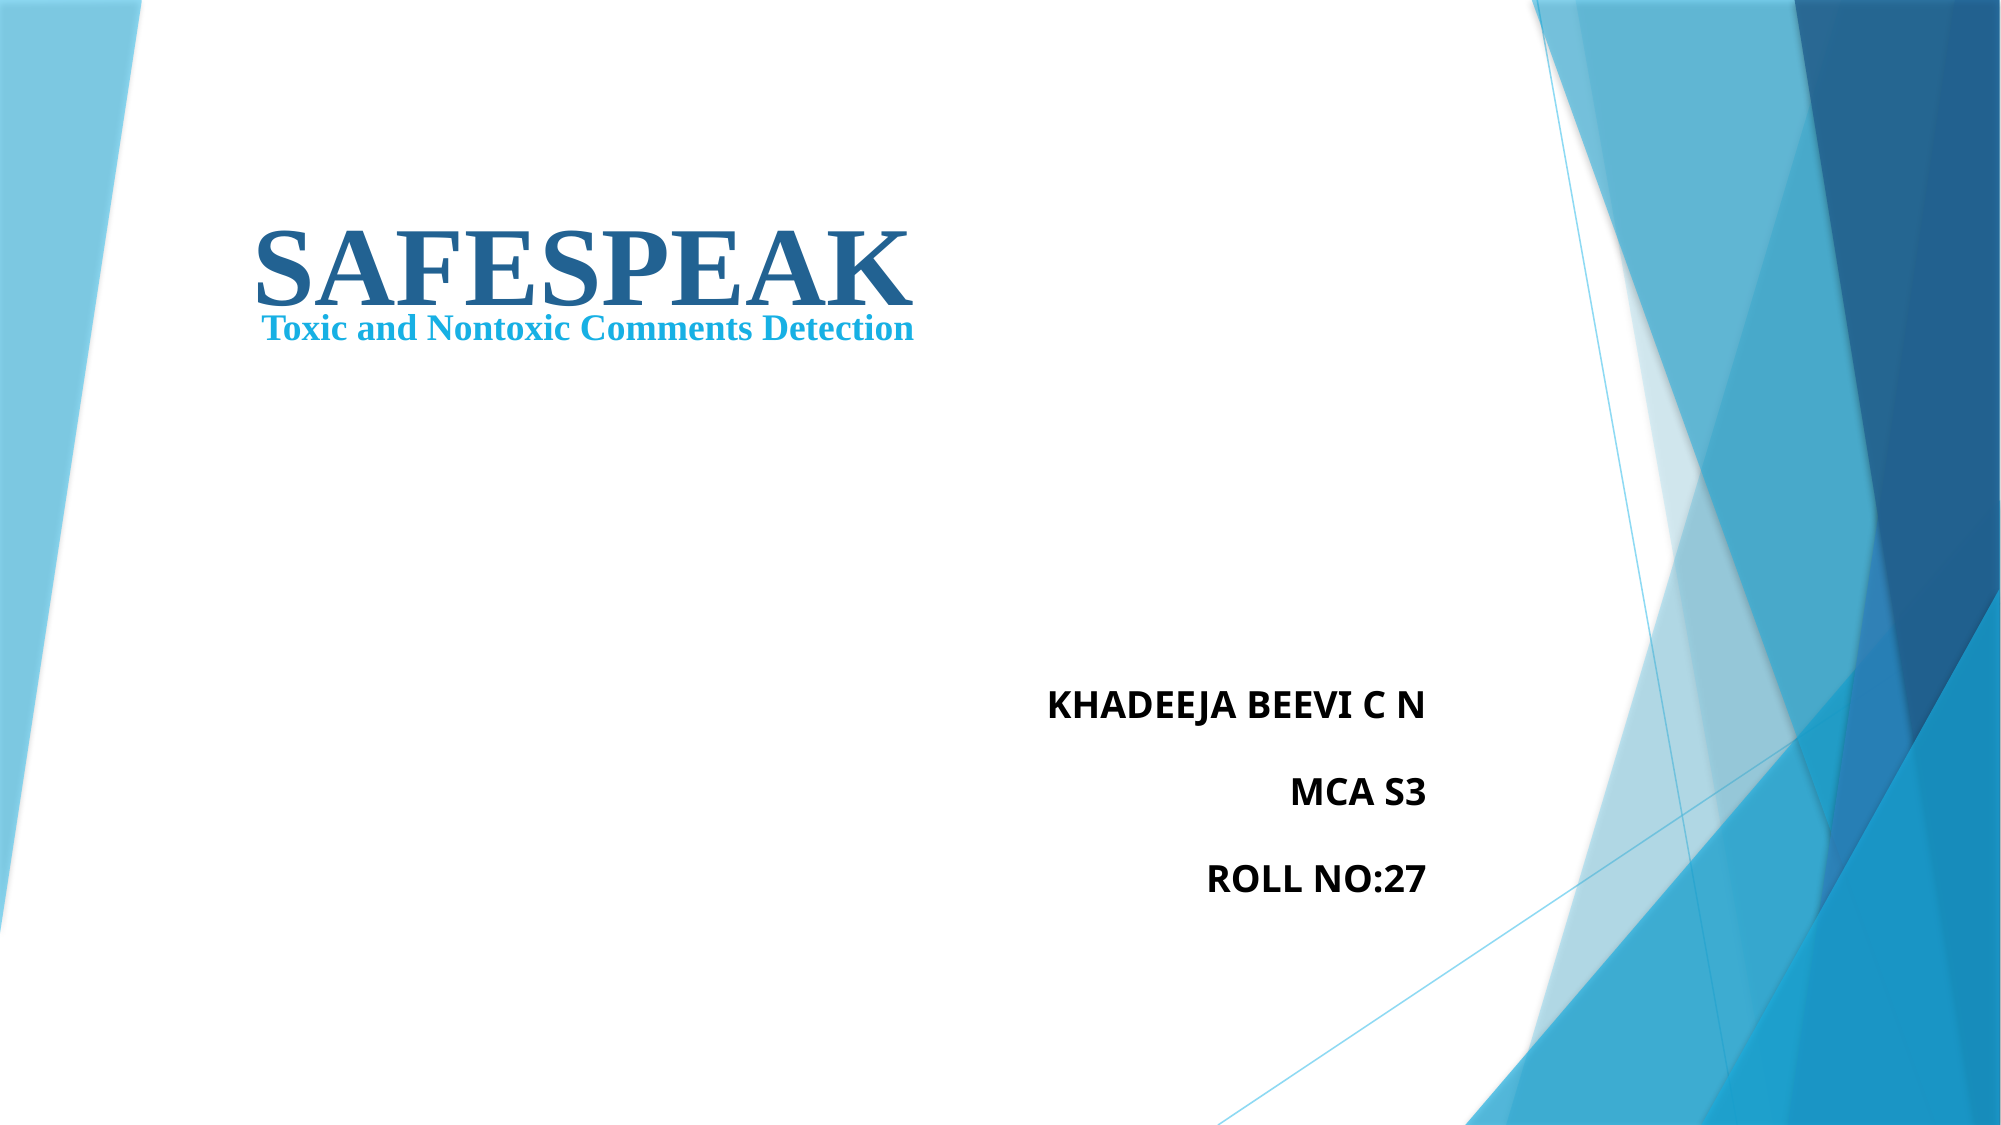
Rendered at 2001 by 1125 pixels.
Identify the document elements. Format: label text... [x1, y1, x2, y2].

text_box KHADEEJA BEEVI C N MCA S3 ROLL NO:27 [727, 651, 1442, 908]
title SAFESPEAK [50, 99, 930, 335]
subtitle Toxic and Nontoxic Comments Detection [215, 295, 930, 384]
